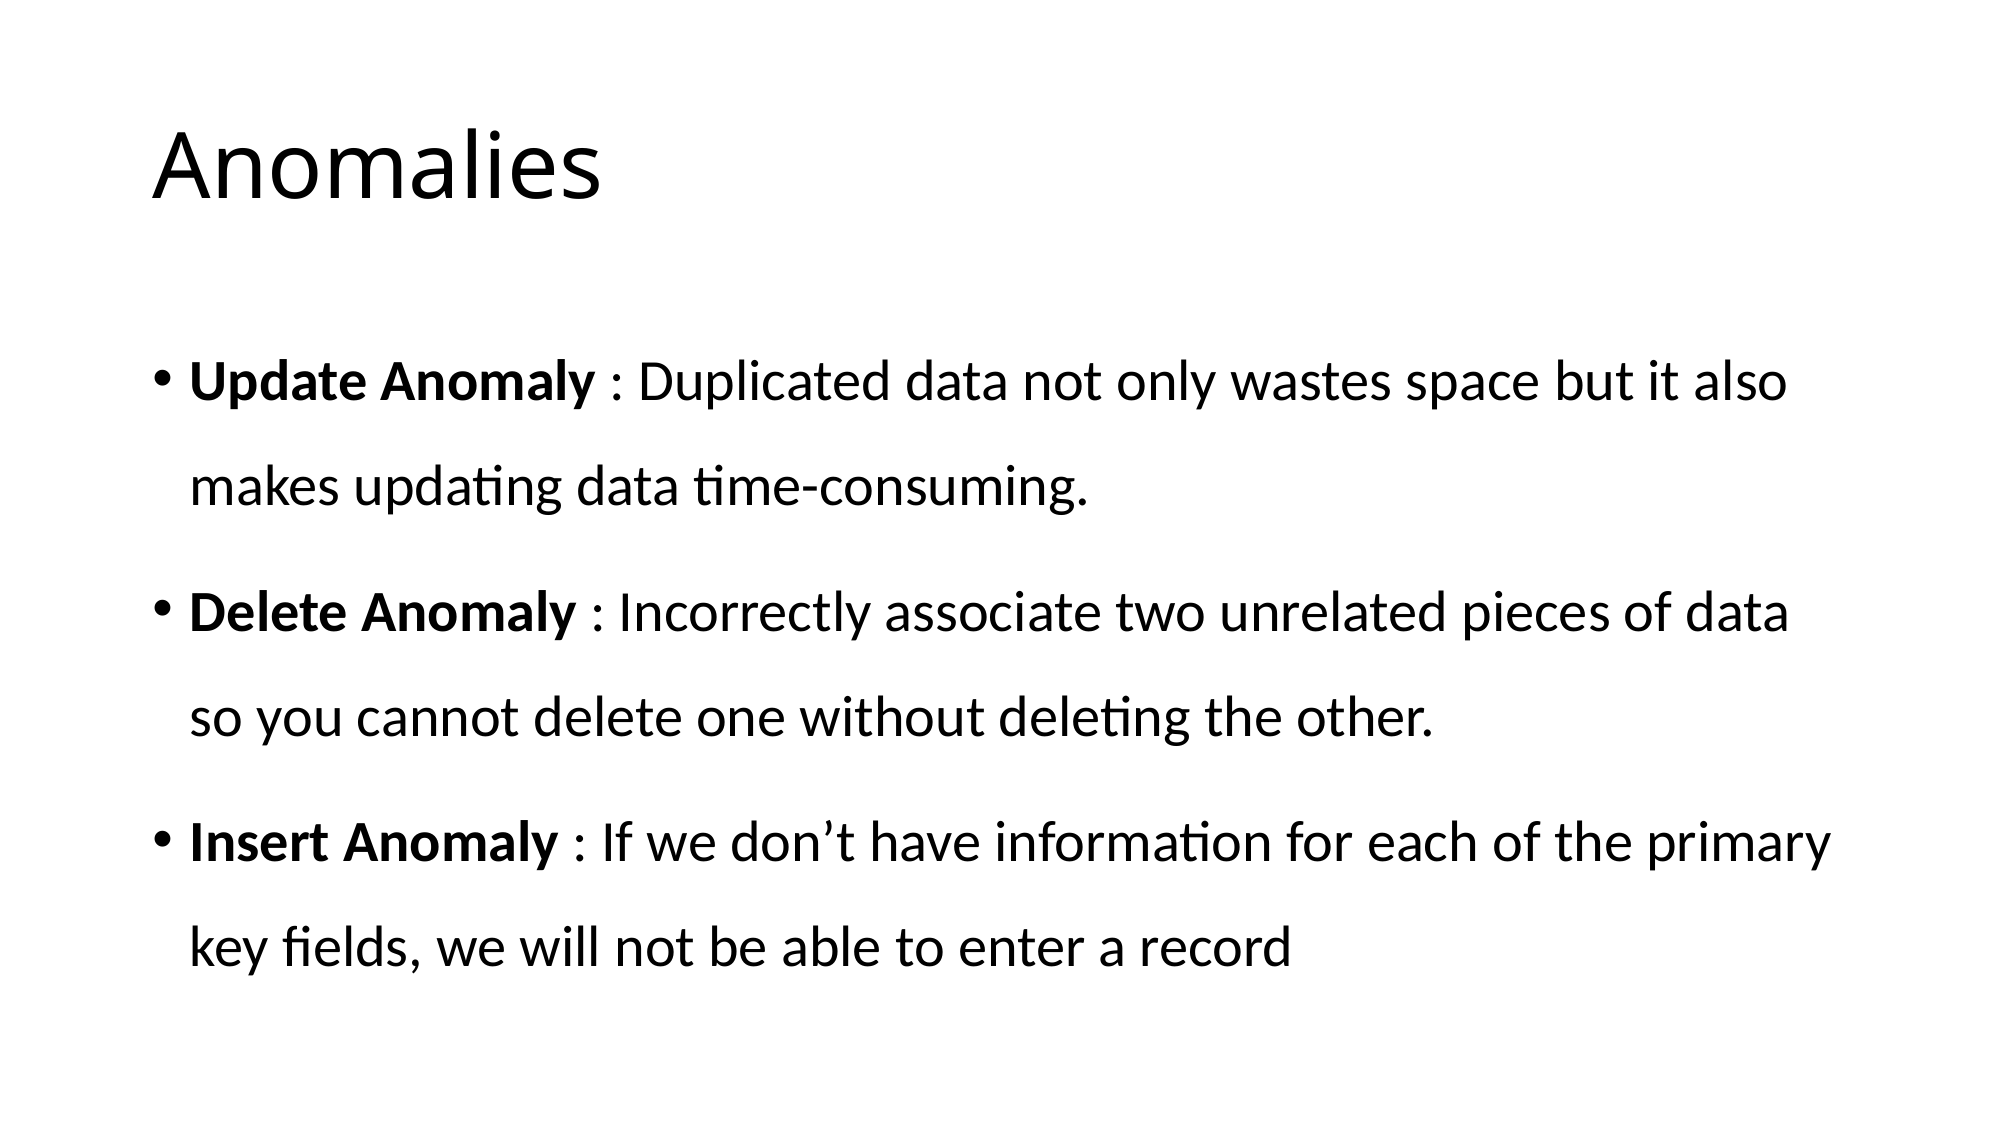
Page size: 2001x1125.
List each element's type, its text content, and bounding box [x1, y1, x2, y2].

list Update Anomaly : Duplicated data not only wastes space but it also makes updating data time-consuming. Delete Anomaly : Incorrectly associate two unrelated pieces of data so you cannot delete one without deleting the other. Insert Anomaly : If we don’t have information for each of the primary key fields, we will not be able to enter a record [137, 299, 1863, 1014]
title Anomalies [137, 59, 1863, 278]
